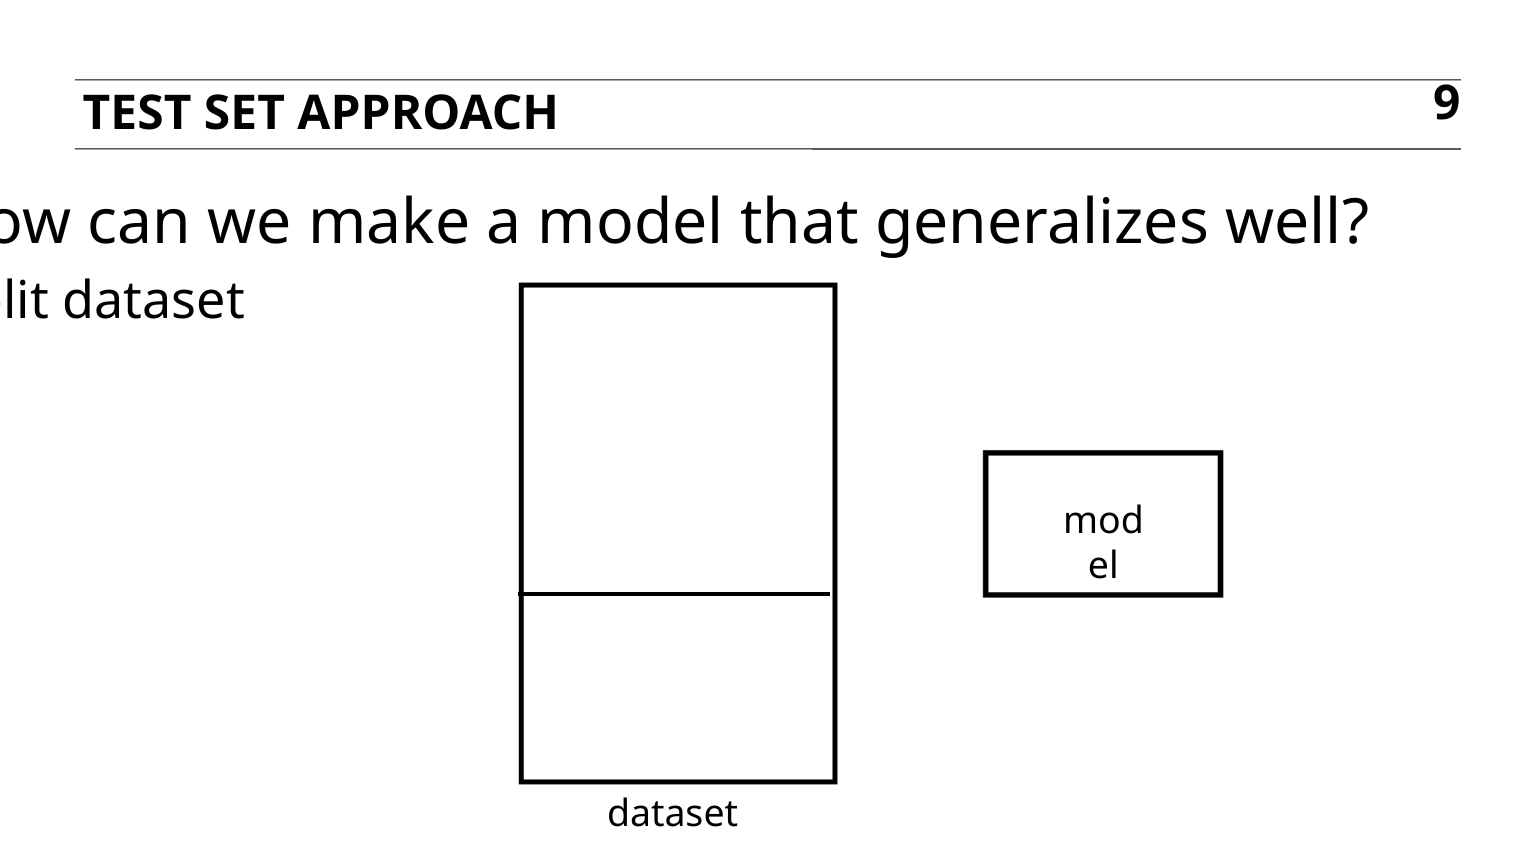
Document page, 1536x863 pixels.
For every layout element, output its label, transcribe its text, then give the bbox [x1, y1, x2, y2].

slide_number 9 [1419, 86, 1461, 138]
picture [955, 423, 1256, 632]
list Test Set Approach [67, 81, 1118, 132]
picture [503, 268, 856, 814]
text_box Q: How can we make a model that generalizes well? 1) split dataset [0, 173, 1386, 339]
text_box dataset [592, 822, 754, 841]
